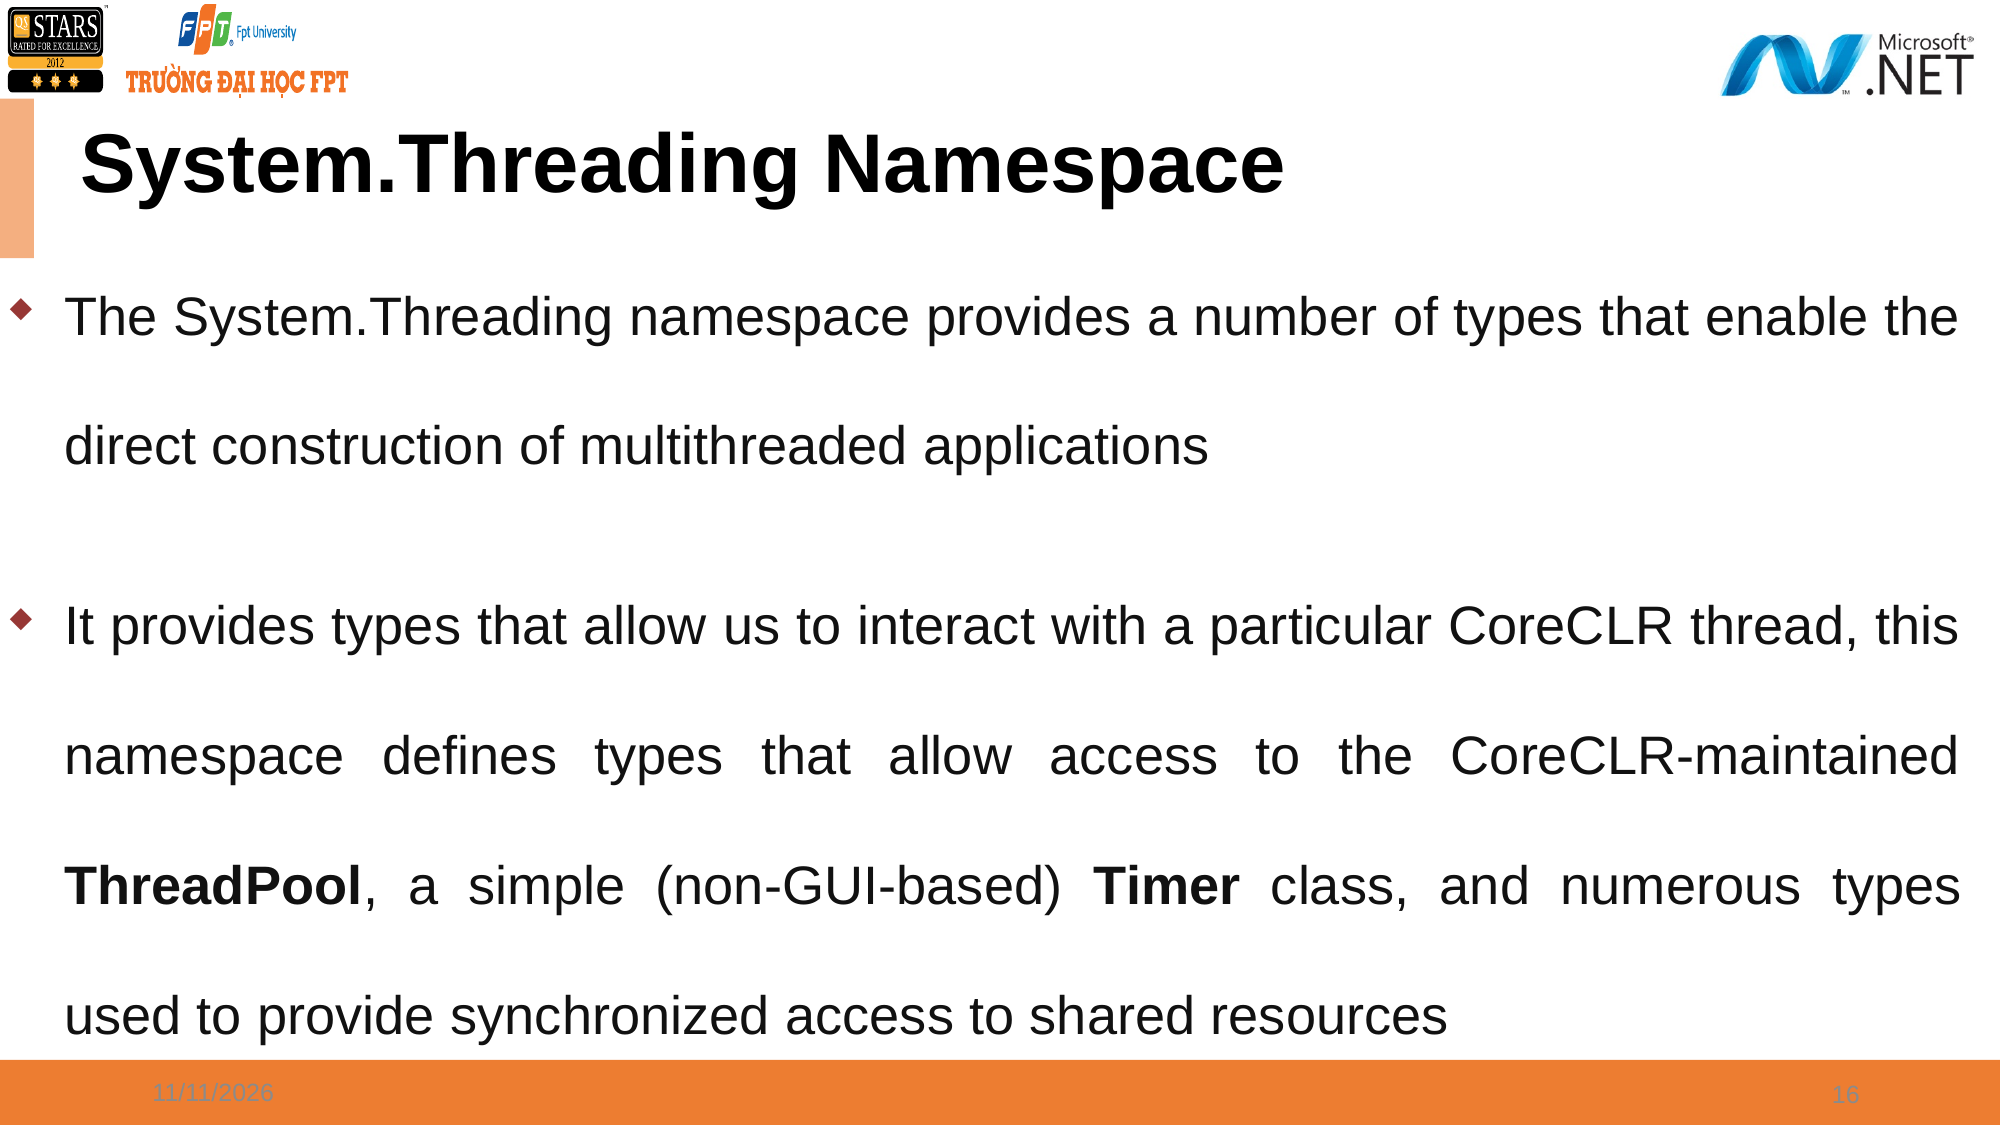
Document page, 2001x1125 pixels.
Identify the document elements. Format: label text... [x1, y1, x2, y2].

text_box The System.Threading namespace provides a number of types that enable the direct construction of multithreaded applications It provides types that allow us to interact with a particular CoreCLR thread, this namespace defines types that allow access to the CoreCLR-maintained ThreadPool, a simple (non-GUI-based) Timer class, and numerous types used to provide synchronized access to shared resources [0, 208, 1978, 1053]
picture [1685, 0, 2001, 129]
title System.Threading Namespace [65, 118, 1895, 208]
slide_number 16 [1424, 1063, 1875, 1123]
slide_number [137, 1061, 588, 1122]
